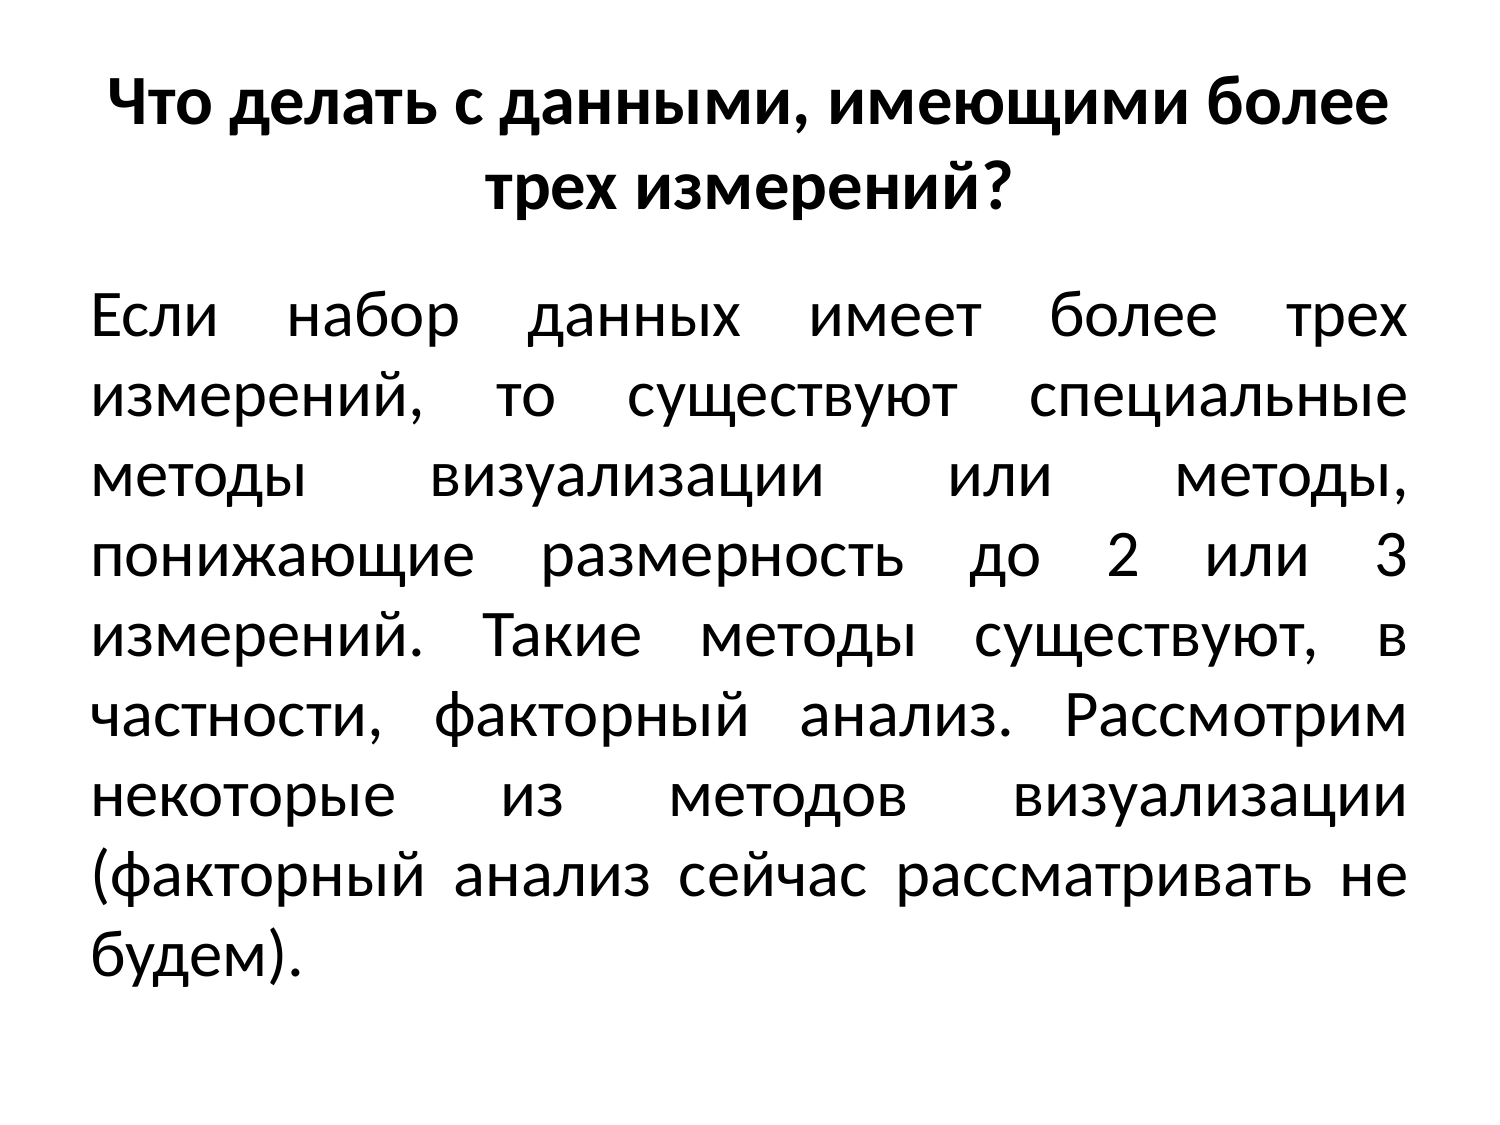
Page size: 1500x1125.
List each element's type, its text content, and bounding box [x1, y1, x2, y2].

list Если набор данных имеет более трех измерений, то существуют специальные методы визуализации или методы, понижающие размерность до 2 или 3 измерений. Такие методы существуют, в частности, факторный анализ. Рассмотрим некоторые из методов визуализации (факторный анализ сейчас рассматривать не будем). [75, 262, 1425, 1005]
title Что делать с данными, имеющими более трех измерений? [75, 45, 1425, 233]
